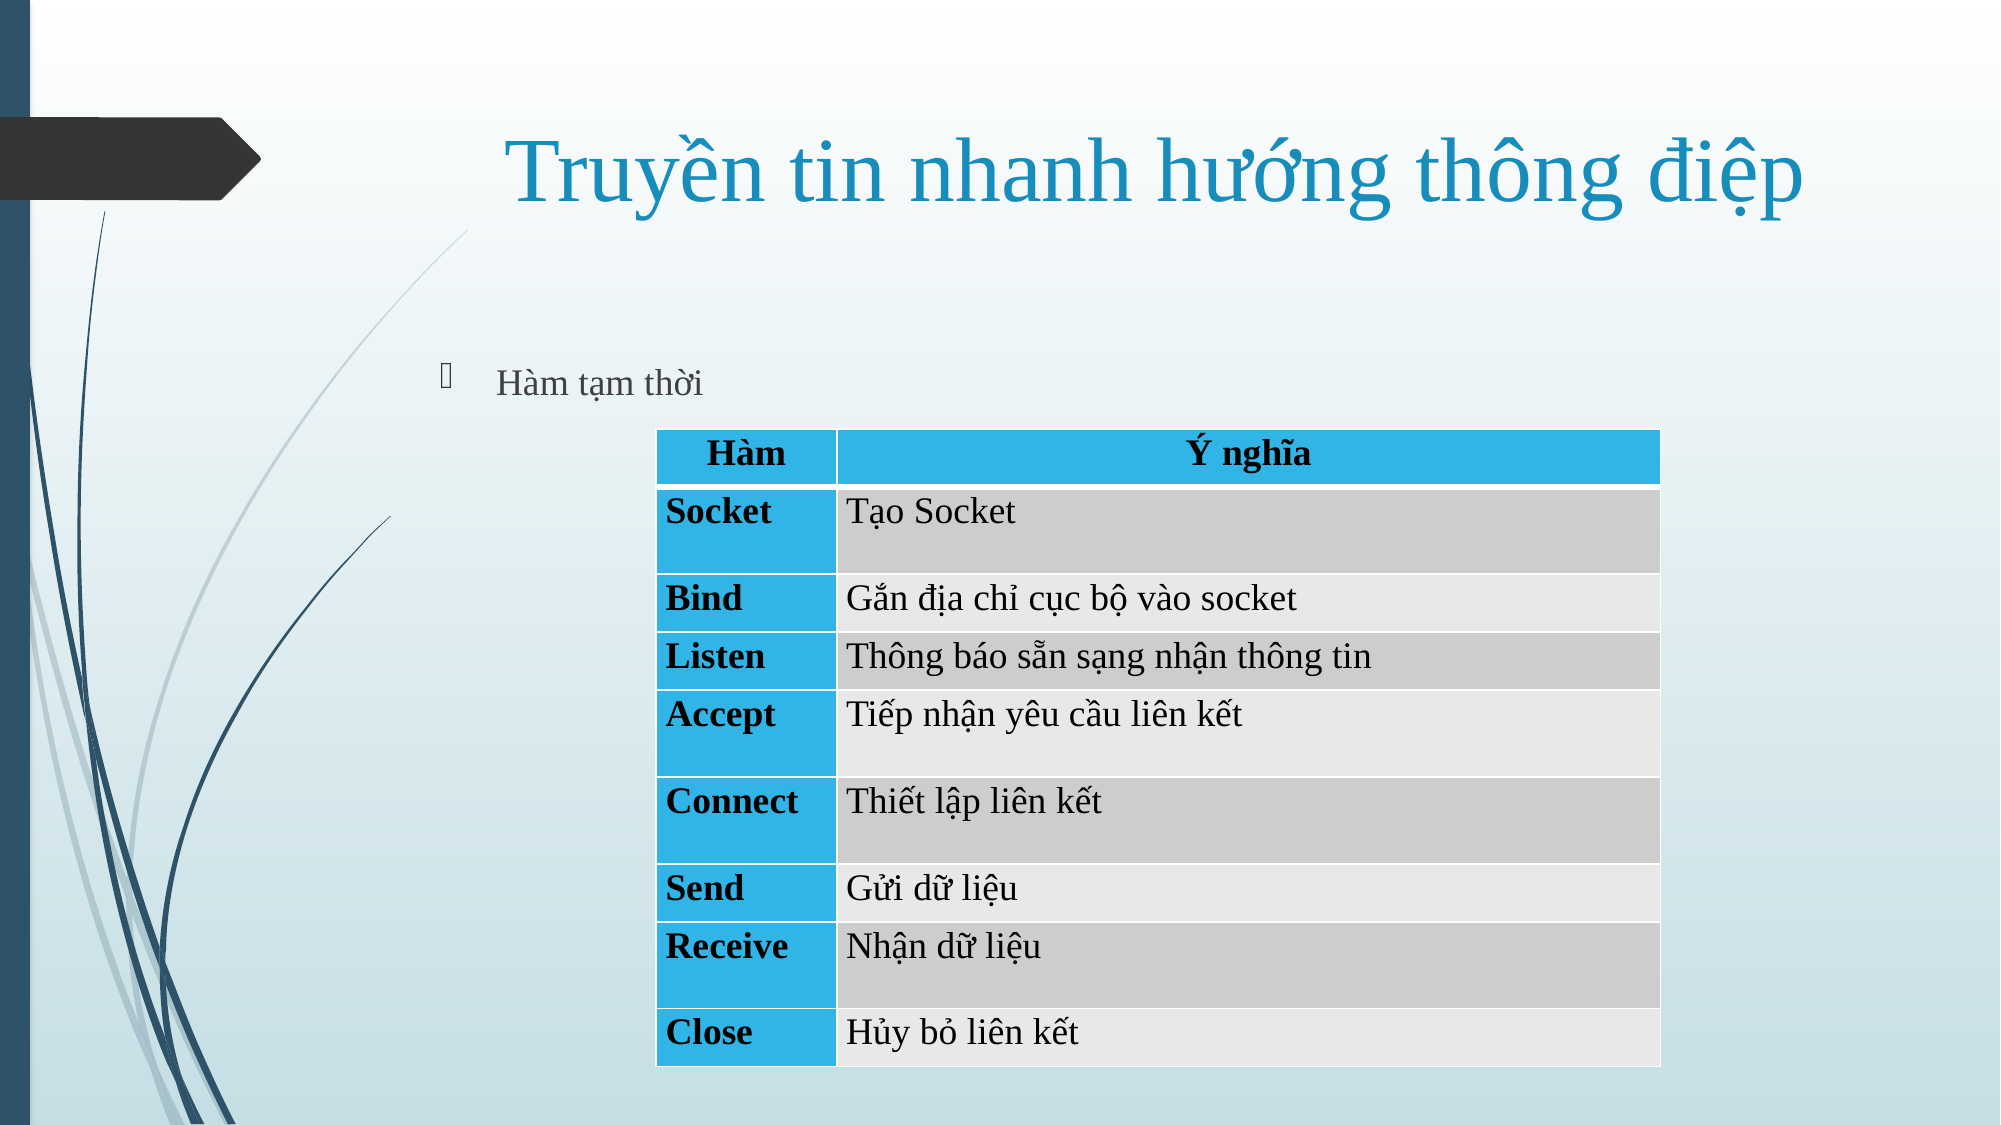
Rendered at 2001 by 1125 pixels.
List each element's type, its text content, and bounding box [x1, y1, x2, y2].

table_cell Hủy bỏ liên kết [838, 1009, 1660, 1066]
table_cell Bind [657, 575, 836, 631]
list Hàm tạm thời [424, 350, 1888, 970]
table_cell Tiếp nhận yêu cầu liên kết [838, 691, 1660, 776]
table_cell Listen [657, 633, 836, 689]
table_header Ý nghĩa [838, 430, 1660, 484]
table_cell Accept [657, 691, 836, 776]
table_header Hàm [657, 430, 836, 484]
table_cell Socket [657, 490, 836, 573]
table_cell Close [657, 1009, 836, 1066]
table_cell Tạo Socket [838, 490, 1660, 573]
table_cell Connect [657, 778, 836, 863]
title Truyền tin nhanh hướng thông điệp [425, 102, 1888, 313]
table_cell Gửi dữ liệu [838, 865, 1660, 921]
table_cell Thông báo sẵn sạng nhận thông tin [838, 633, 1660, 689]
table_cell Thiết lập liên kết [838, 778, 1660, 863]
table_cell Nhận dữ liệu [838, 923, 1660, 1008]
table_cell Gắn địa chỉ cục bộ vào socket [838, 575, 1660, 631]
table_cell Receive [657, 923, 836, 1008]
table_cell Send [657, 865, 836, 921]
